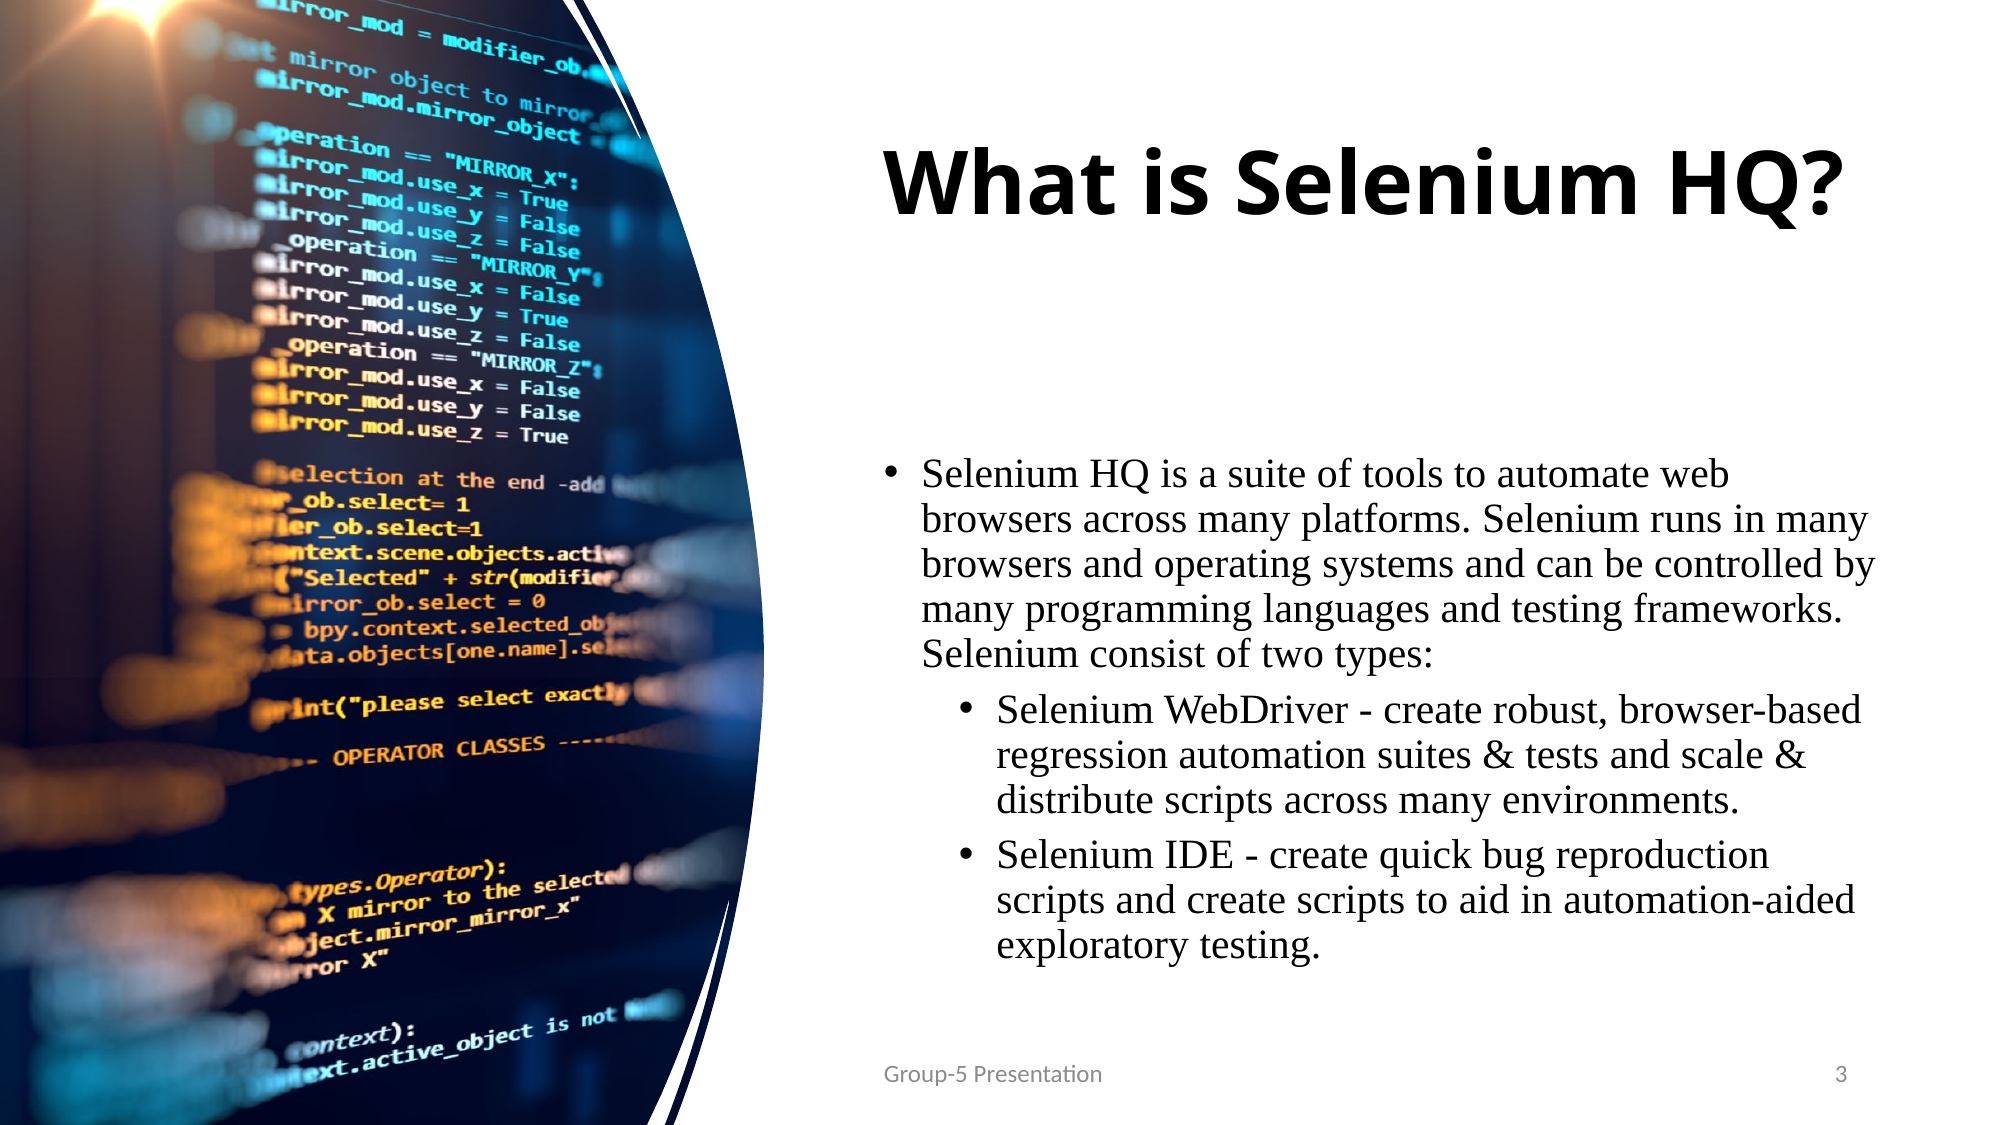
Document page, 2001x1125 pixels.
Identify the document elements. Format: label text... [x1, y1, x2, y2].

footer Group-5 Presentation [869, 1042, 1544, 1103]
title What is Selenium HQ? [869, 53, 1895, 347]
list Selenium HQ is a suite of tools to automate web browsers across many platforms. Selenium runs in many browsers and operating systems and can be controlled by many programming languages and testing frameworks. Selenium consist of two types: Selenium WebDriver - create robust, browser-based regression automation suites & tests and scale & distribute scripts across many environments. Selenium IDE - create quick bug reproduction scripts and create scripts to aid in automation-aided exploratory testing. [869, 443, 1895, 1016]
slide_number 3 [1649, 1042, 1863, 1103]
picture [0, 0, 764, 1125]
